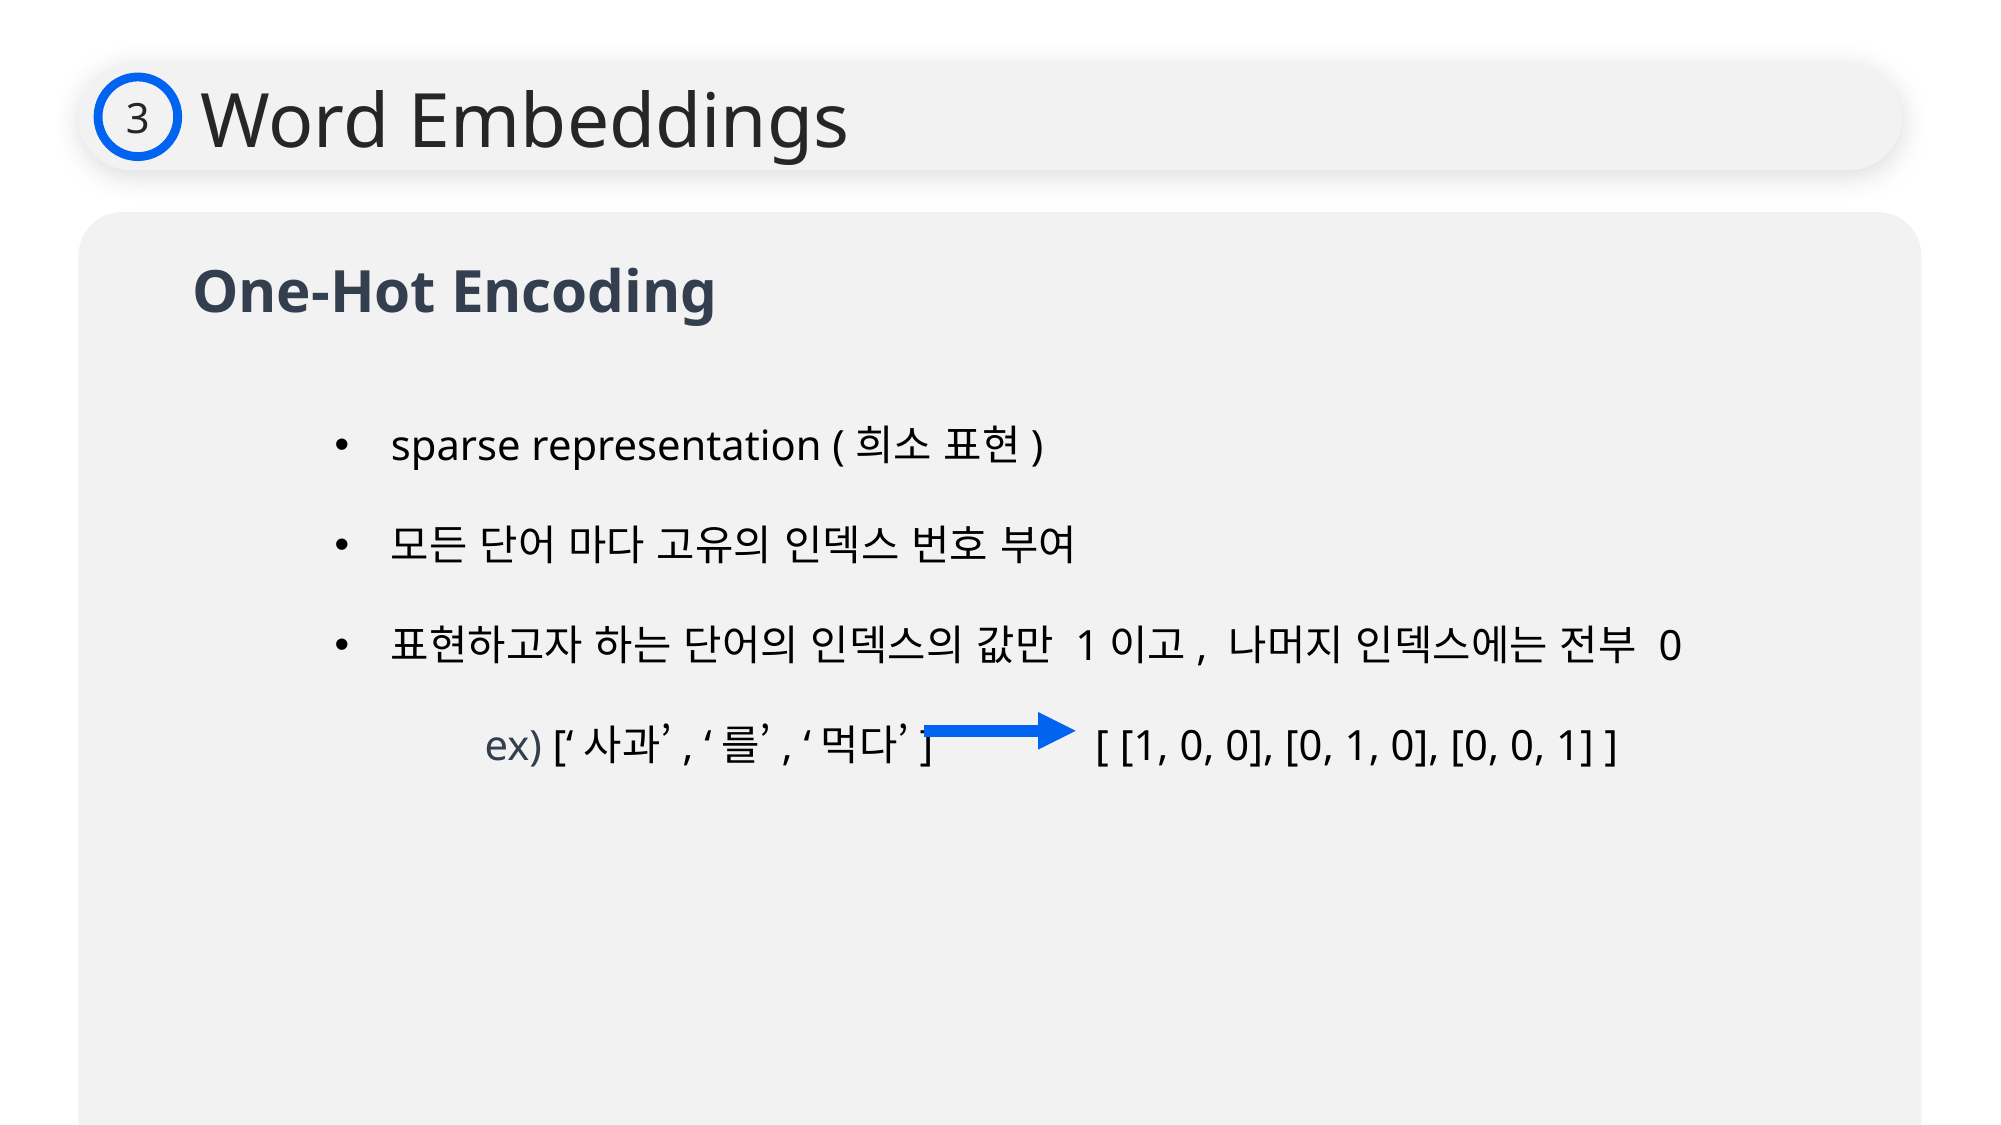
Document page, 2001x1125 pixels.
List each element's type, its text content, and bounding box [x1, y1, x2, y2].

text_box [77, 210, 1923, 1125]
text_box Word Embeddings [77, 63, 1903, 172]
text_box 3 [96, 75, 179, 158]
text_box One-Hot Encoding [177, 212, 973, 332]
text_box sparse representation (희소 표현) 모든 단어 마다 고유의 인덱스 번호 부여 표현하고자 하는 단어의 인덱스의 값만 1이고, 나머지 인덱스에는 전부 0 ex) [‘사과’, ‘를’, ‘먹다’] [ [1, 0, 0], [0, 1, 0], [0, 0, 1] ] [319, 361, 1760, 777]
